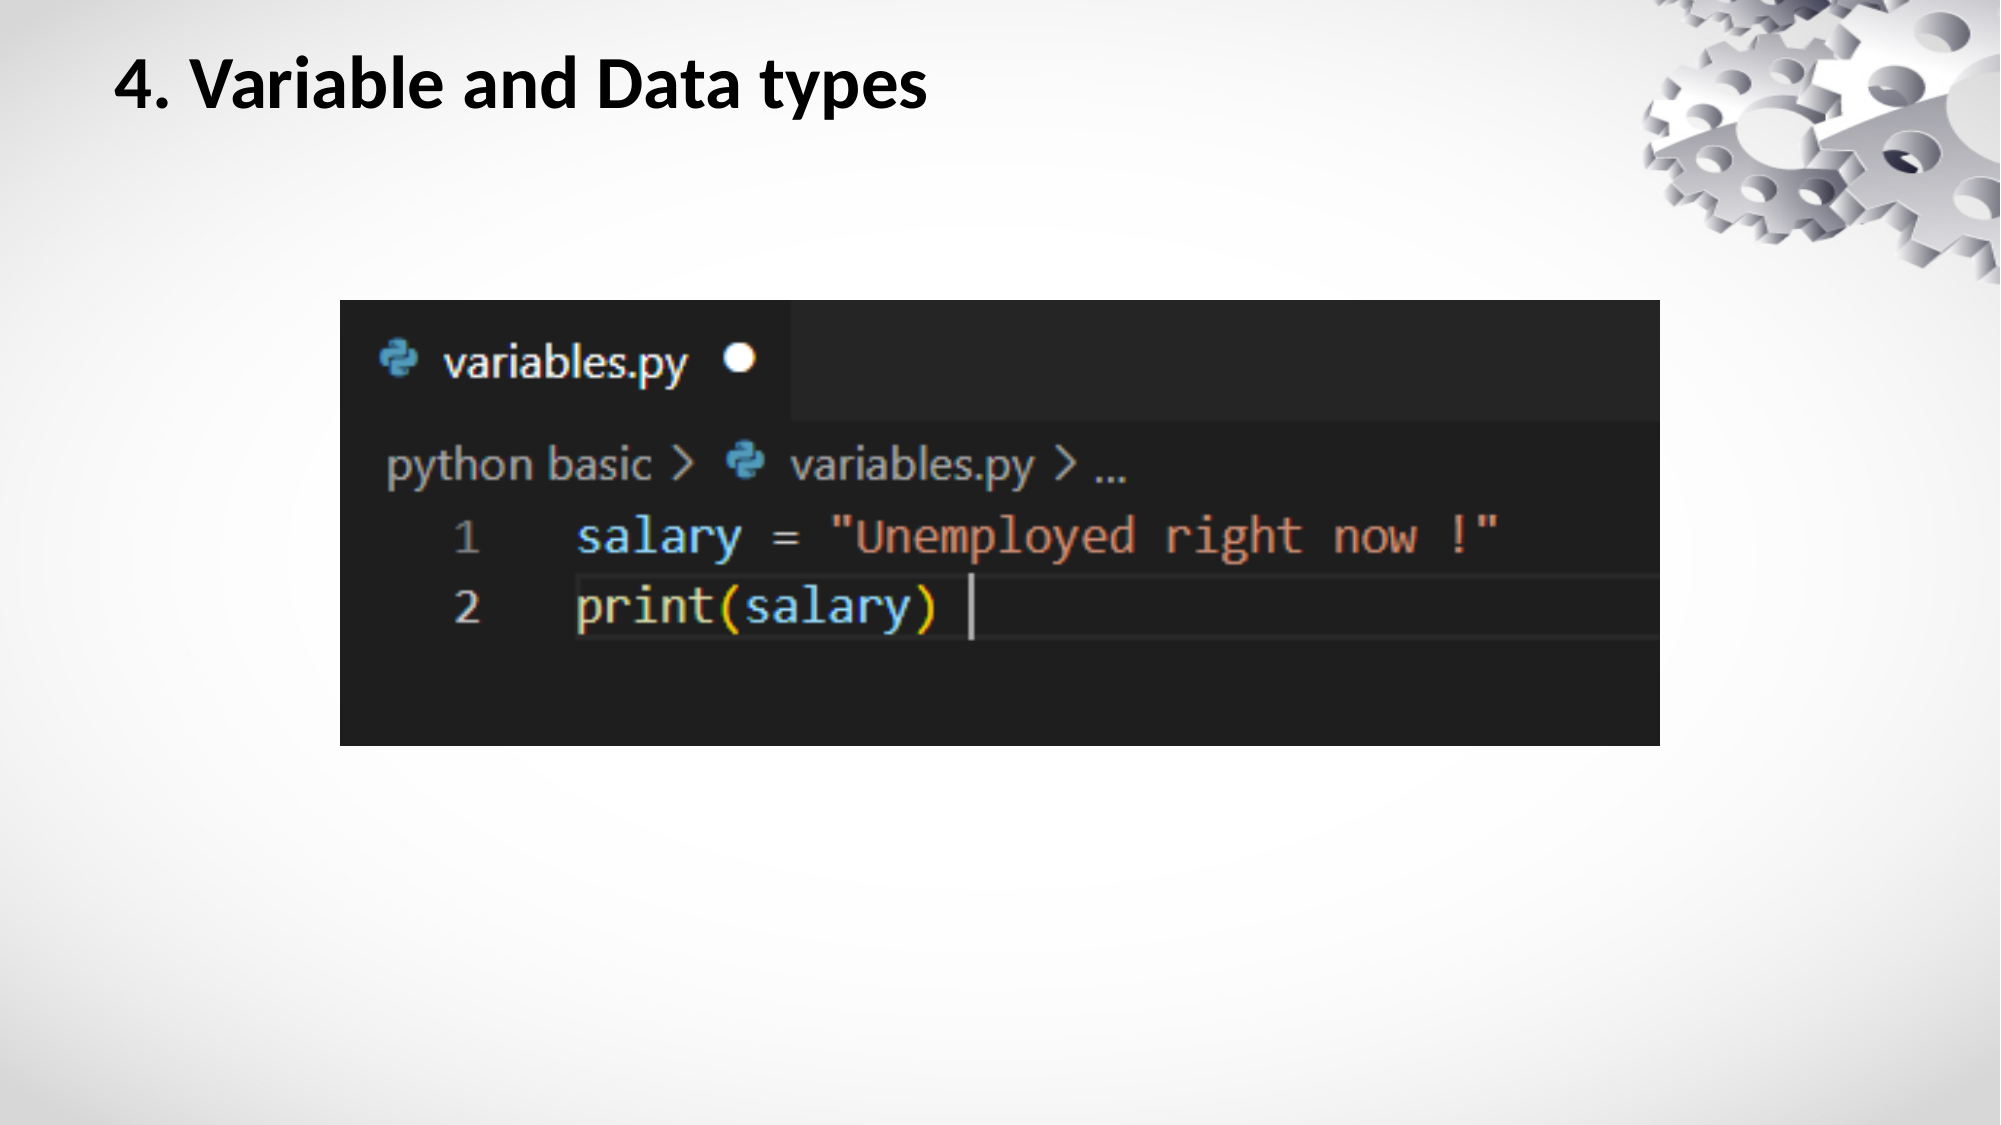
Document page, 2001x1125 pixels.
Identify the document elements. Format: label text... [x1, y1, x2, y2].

picture [0, 0, 2000, 1125]
title 4. Variable and Data types [99, 30, 1901, 127]
list [99, 192, 1901, 1006]
